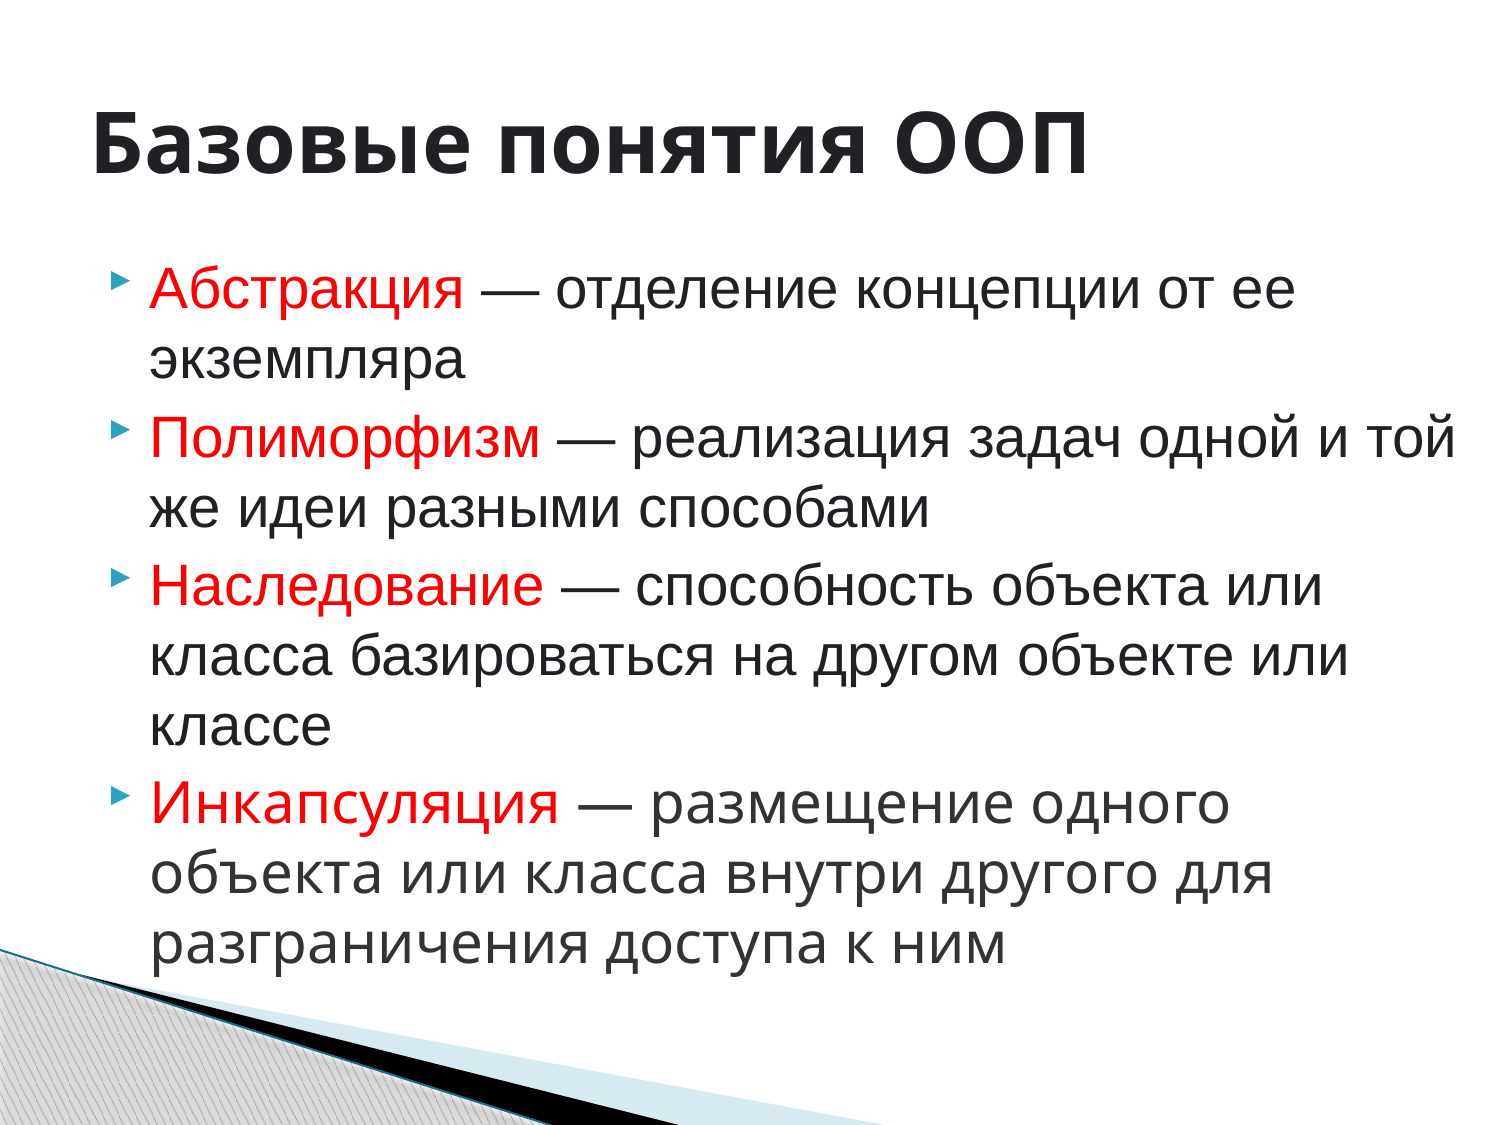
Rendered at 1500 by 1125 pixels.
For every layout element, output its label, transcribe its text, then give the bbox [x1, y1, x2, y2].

title Базовые понятия ООП [75, 45, 1425, 233]
list Абстракция — отделение концепции от ее экземпляра Полиморфизм — реализация задач одной и той же идеи разными способами Наследование — способность объекта или класса базироваться на другом объекте или классе Инкапсуляция — размещение одного объекта или класса внутри другого для разграничения доступа к ним [75, 243, 1483, 965]
